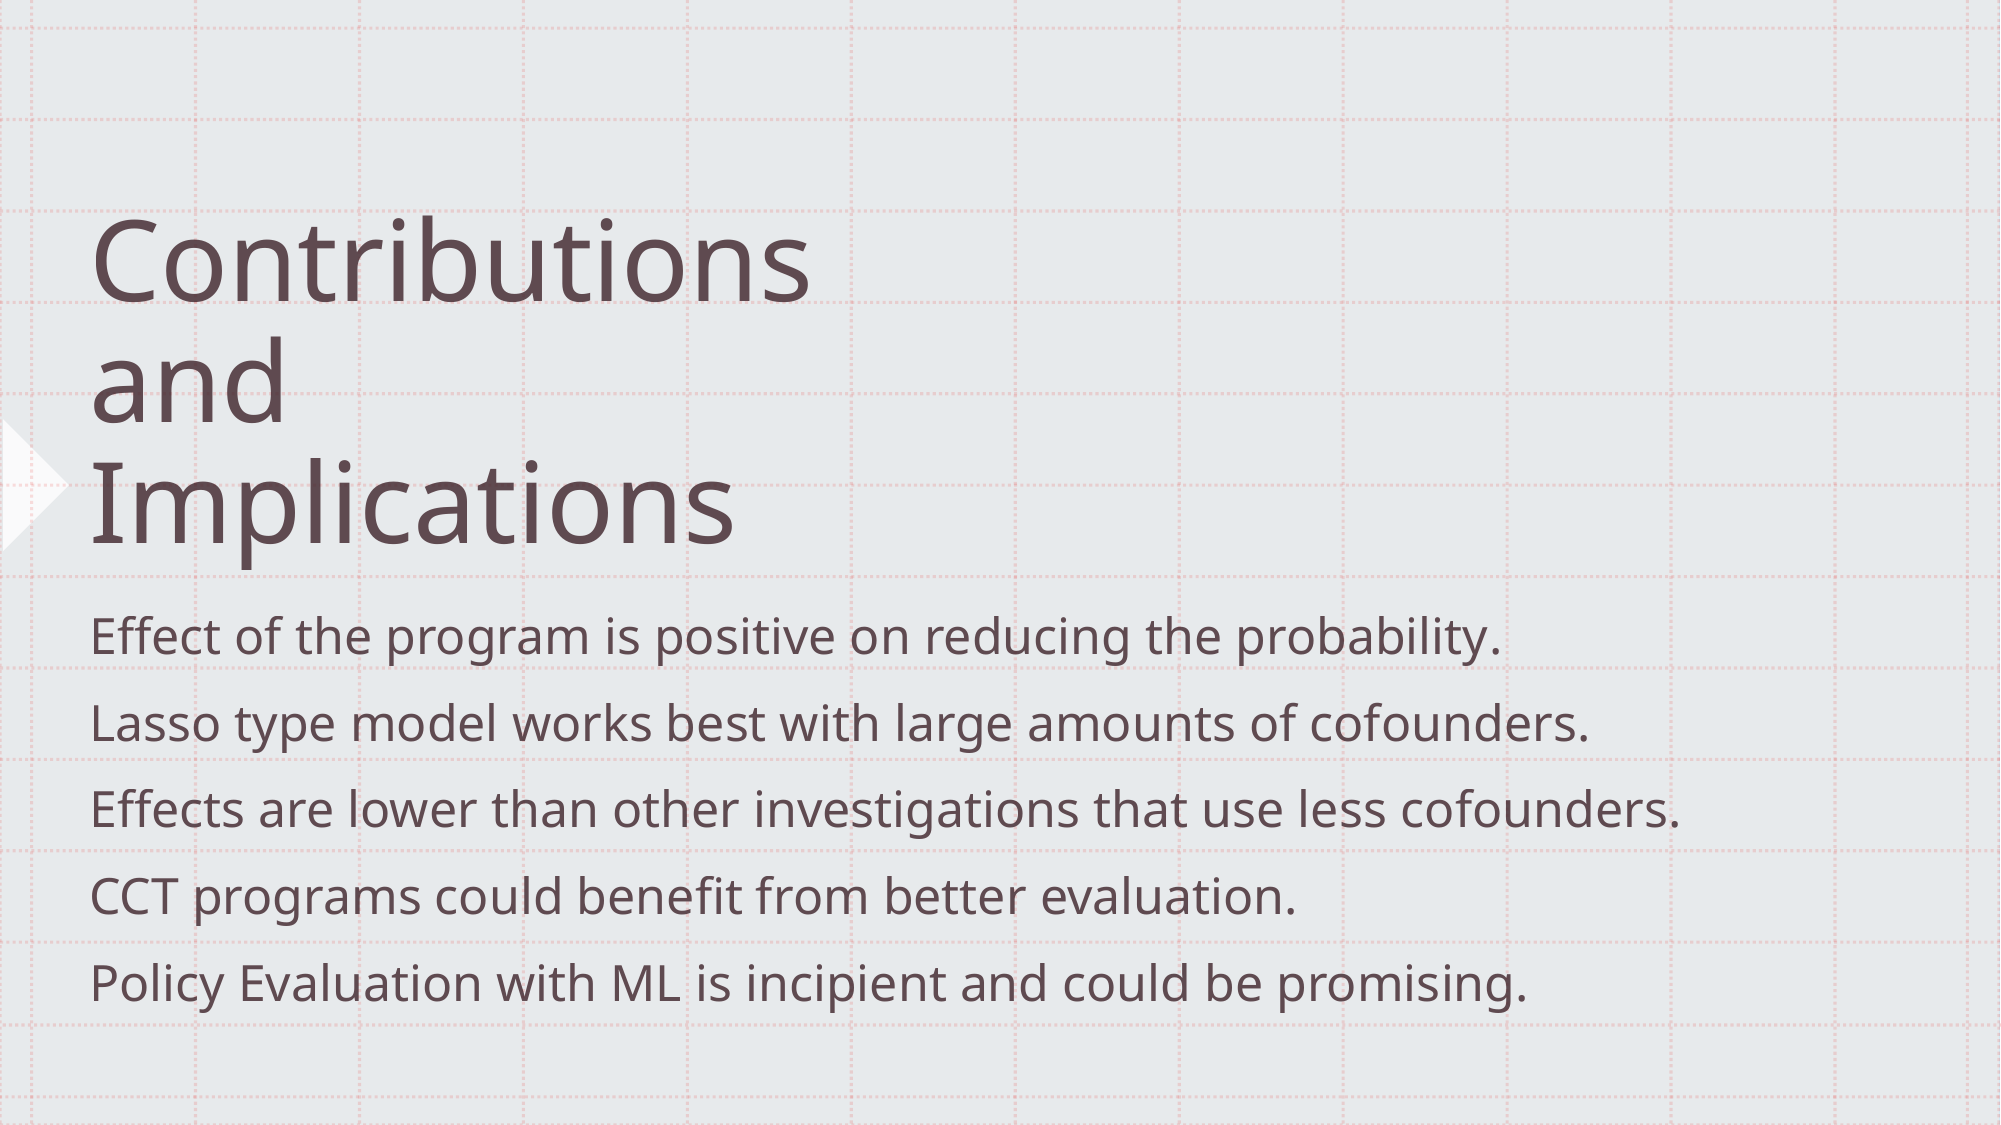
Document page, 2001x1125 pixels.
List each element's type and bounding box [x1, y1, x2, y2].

text_box [0, 0, 2000, 1125]
